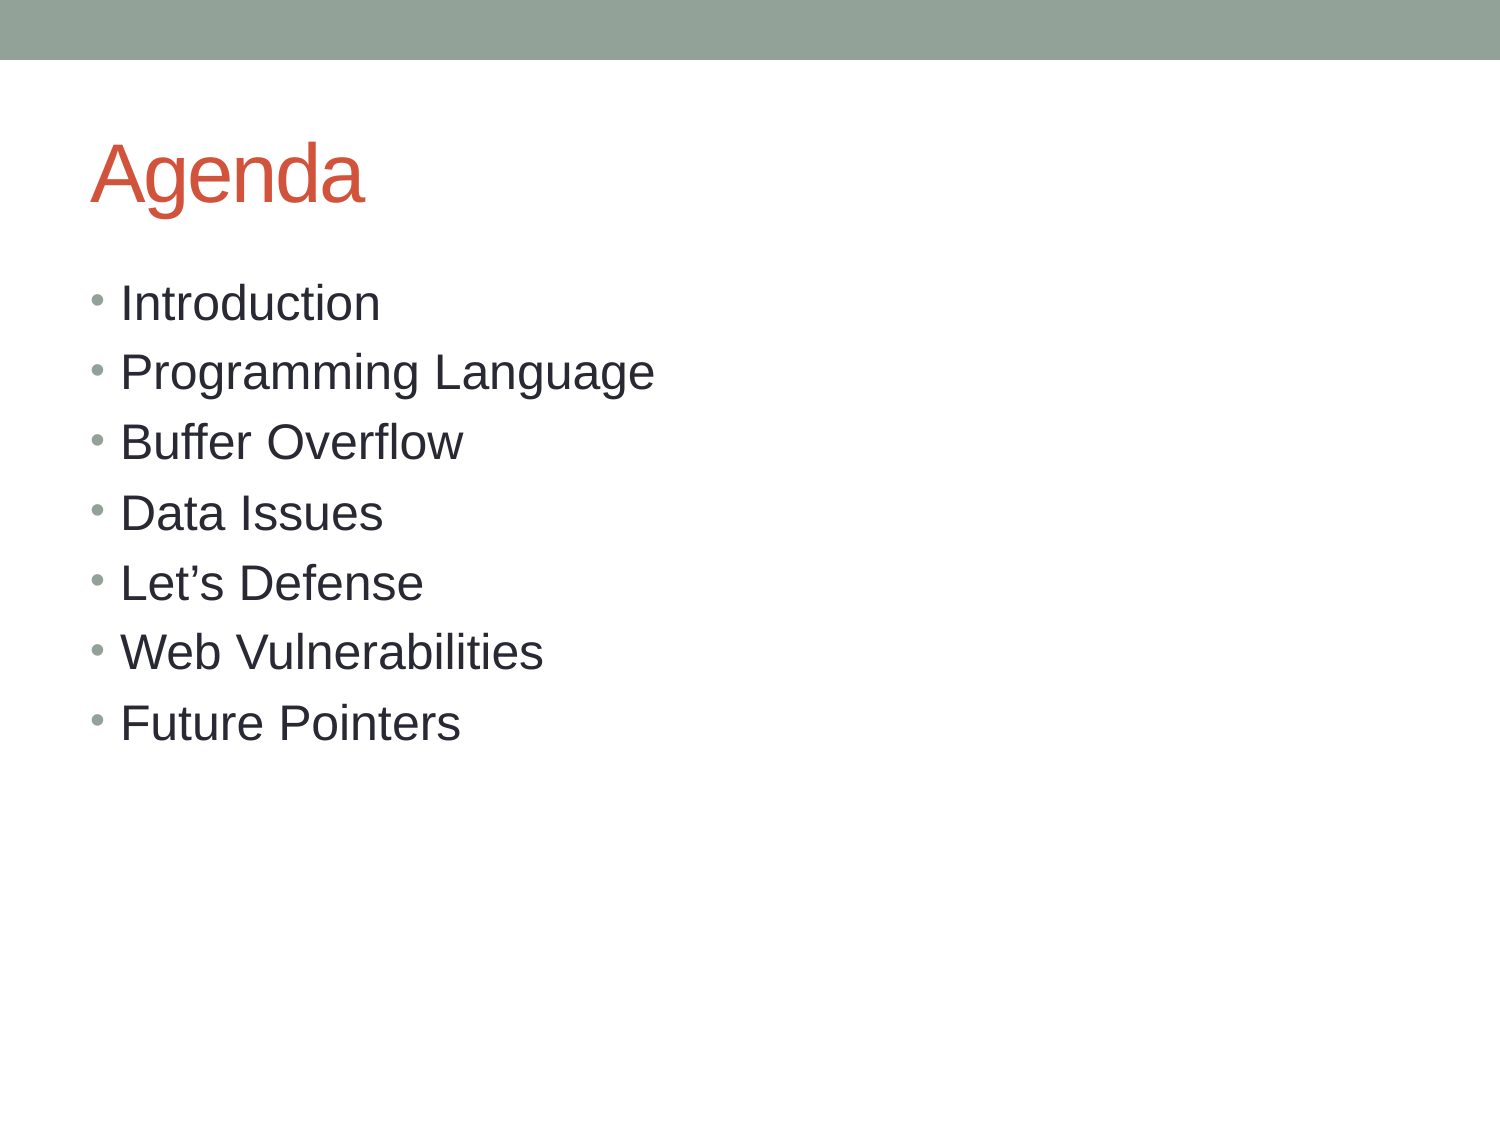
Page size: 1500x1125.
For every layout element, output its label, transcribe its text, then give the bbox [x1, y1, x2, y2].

title Agenda [75, 87, 1425, 250]
list Introduction Programming Language Buffer Overflow Data Issues Let’s Defense Web Vulnerabilities Future Pointers [75, 262, 1425, 1063]
